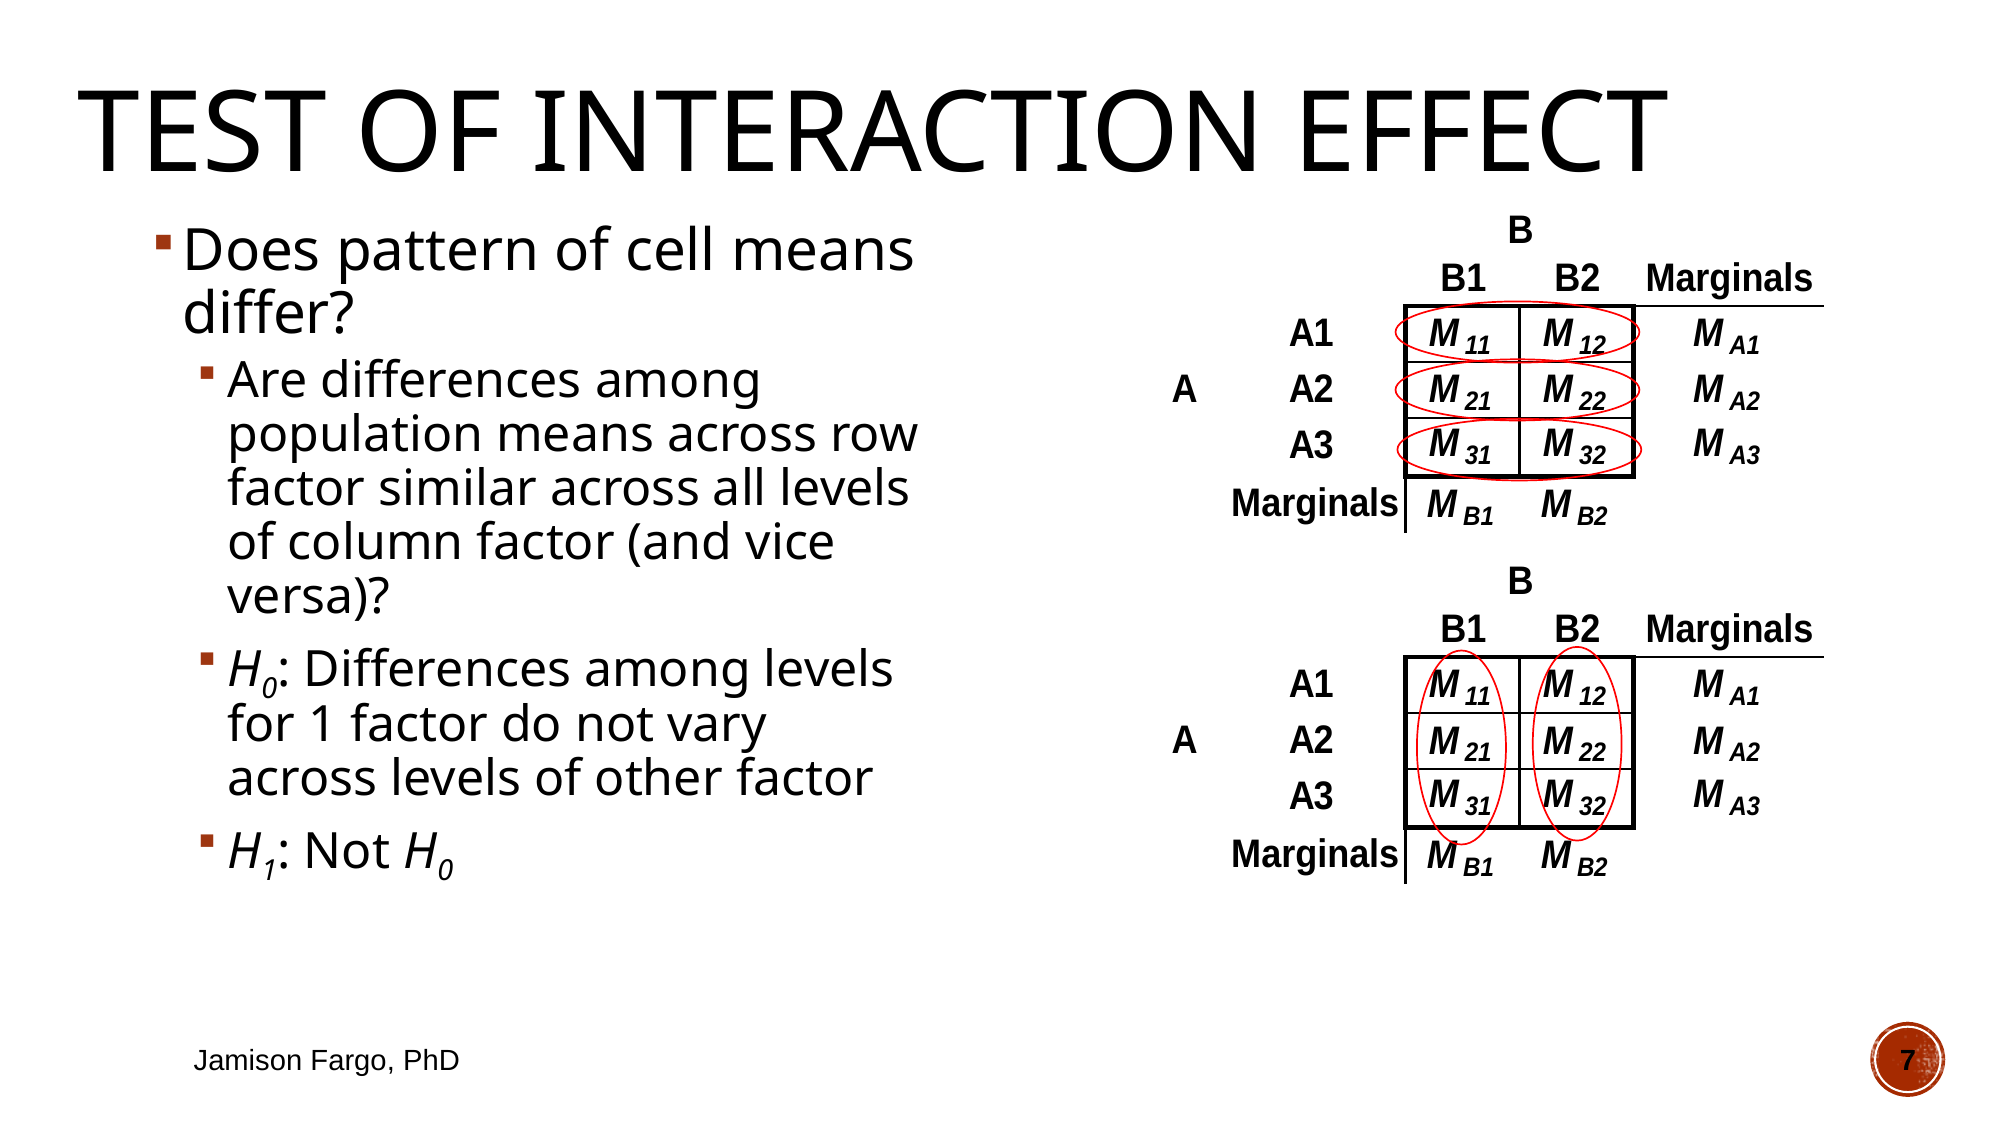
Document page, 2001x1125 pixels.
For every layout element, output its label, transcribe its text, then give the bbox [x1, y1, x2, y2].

slide_number 7 [1855, 1028, 1961, 1089]
list Does pattern of cell means differ? Are differences among population means across row factor similar across all levels of column factor (and vice versa)? H0: Differences among levels for 1 factor do not vary across levels of other factor H1: Not H0 [137, 212, 938, 1001]
footer Jamison Fargo, PhD [178, 1028, 1217, 1089]
picture [1152, 137, 1824, 884]
title Test of Interaction Effect [62, 40, 2000, 229]
